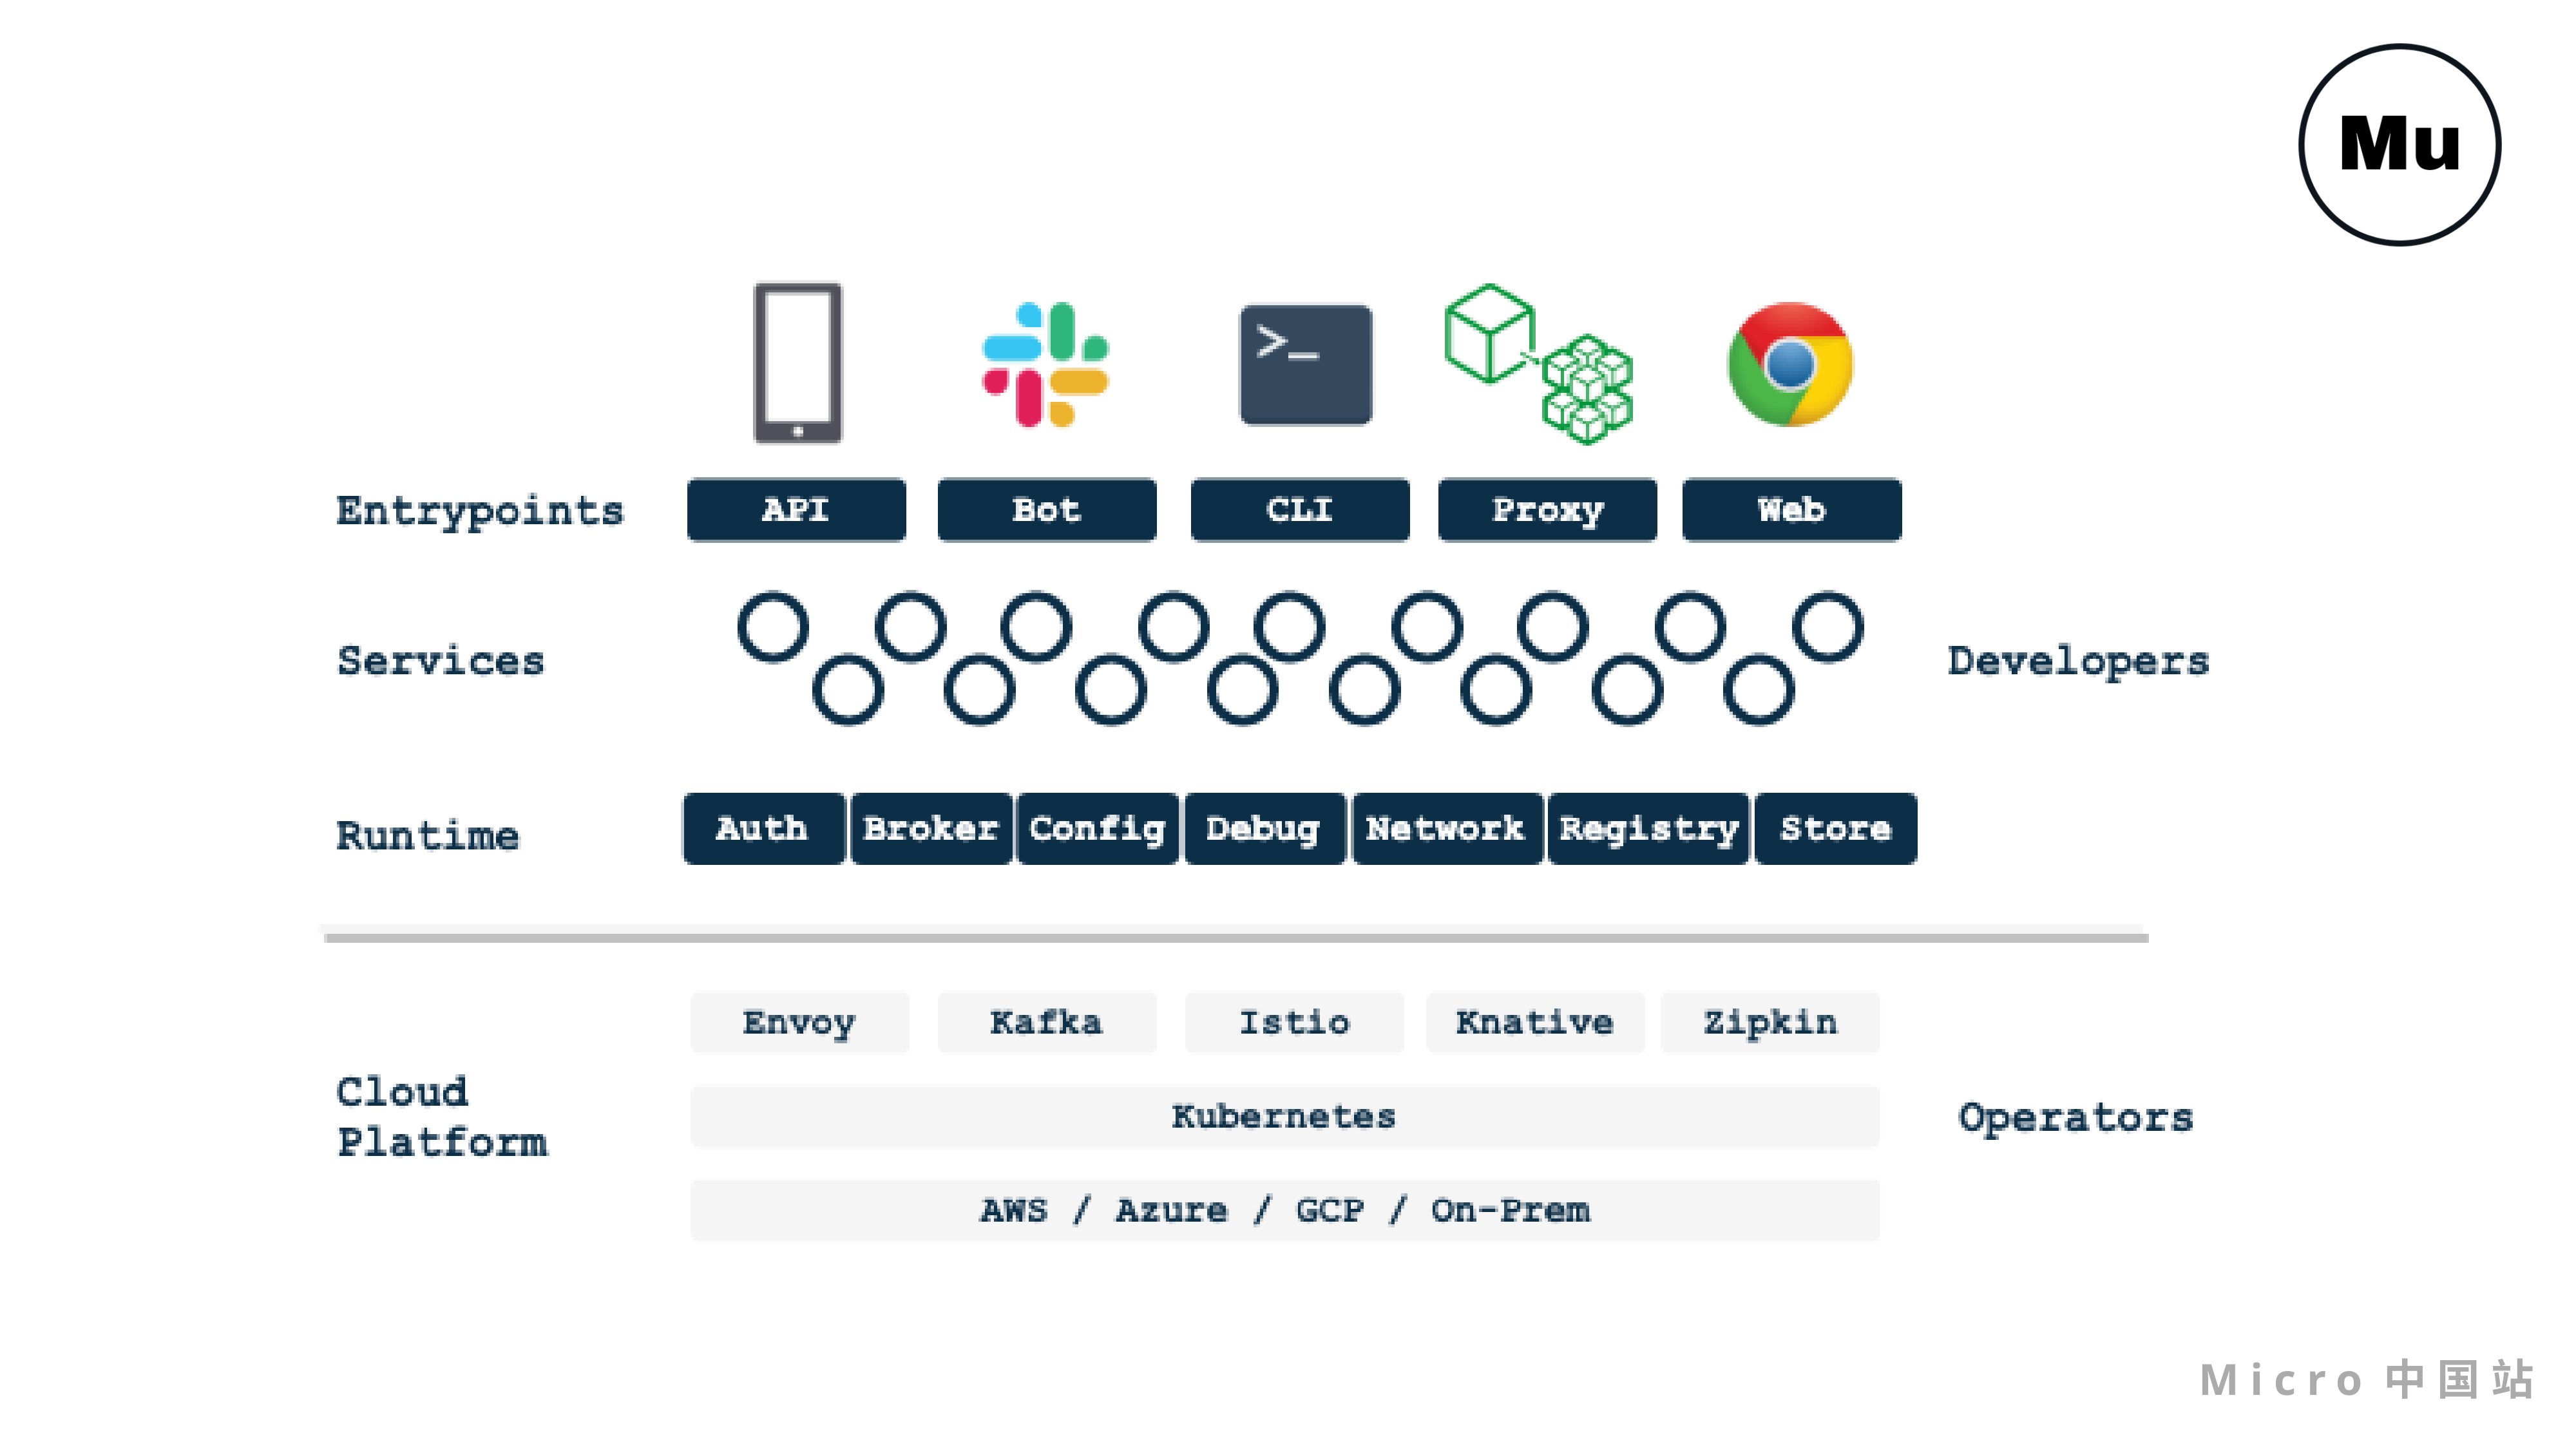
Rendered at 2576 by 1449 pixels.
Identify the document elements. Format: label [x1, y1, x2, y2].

picture [315, 271, 2215, 1244]
picture [2295, 39, 2505, 249]
